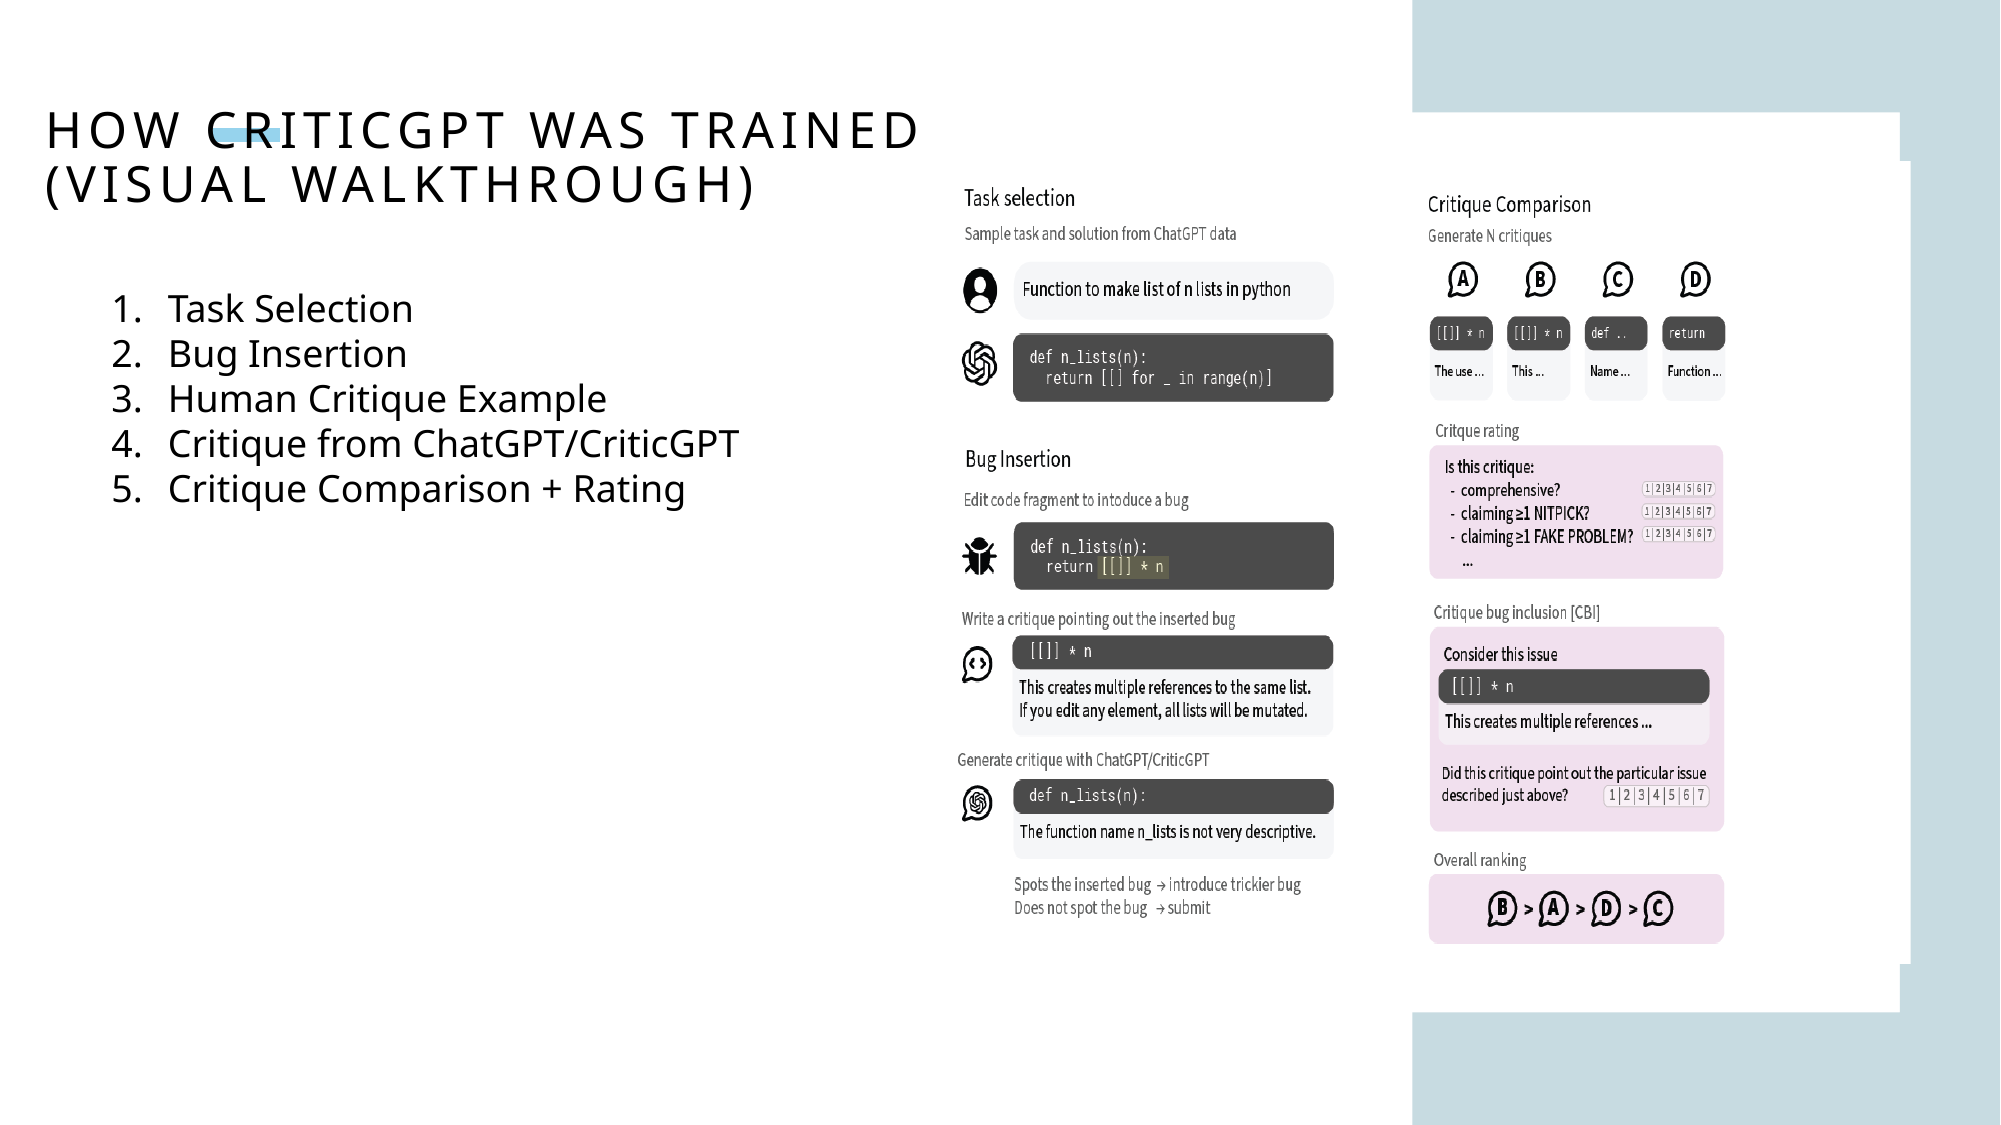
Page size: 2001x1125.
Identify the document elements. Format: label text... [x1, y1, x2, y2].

text_box Task Selection Bug Insertion Human Critique Example Critique from ChatGPT/CriticGPT Critique Comparison + Rating [96, 277, 794, 518]
title How CriticGPT Was Trained (Visual Walkthrough) [45, 104, 954, 304]
picture [866, 161, 1911, 964]
